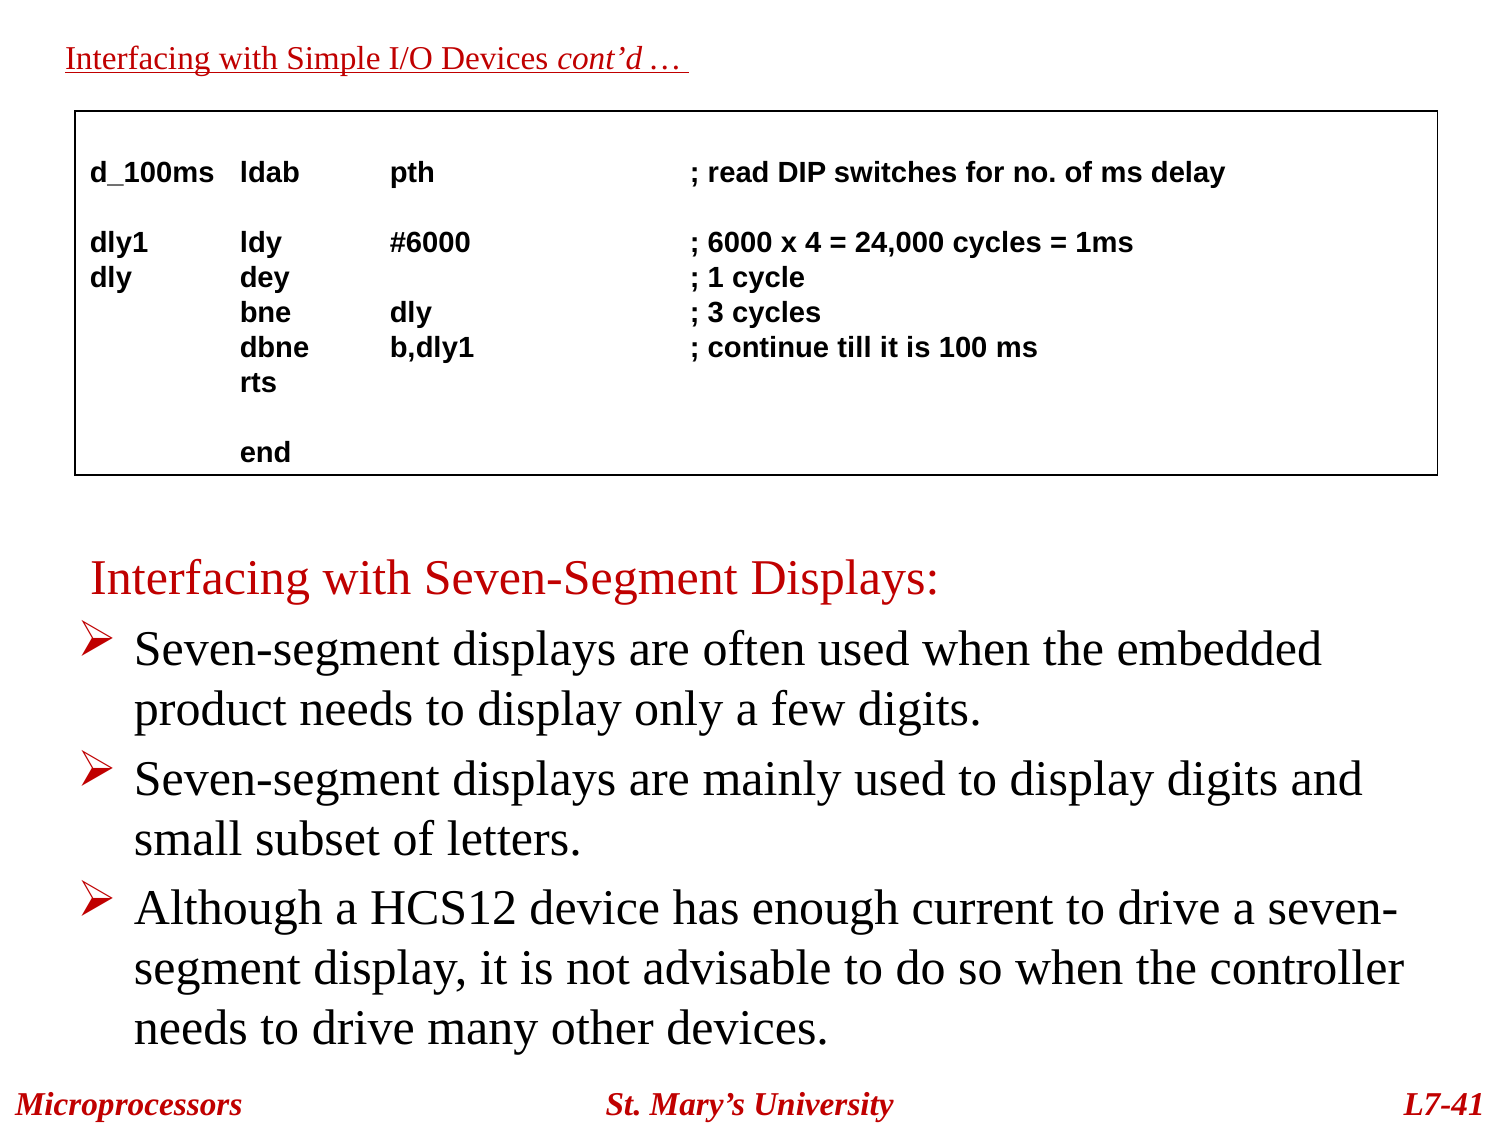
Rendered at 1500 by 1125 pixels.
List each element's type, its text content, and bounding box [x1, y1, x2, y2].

slide_number Microprocessors [0, 1074, 301, 1125]
text_box d_100ms ldab pth ; read DIP switches for no. of ms delay dly1 ldy #6000 ; 6000 x 4 = 24,000 cycles = 1ms dly dey ; 1 cycle bne dly ; 3 cycles dbne b,dly1 ; continue till it is 100 ms rts end [74, 110, 1438, 476]
footer St. Mary’s University [512, 1074, 988, 1125]
text_box Interfacing with Seven-Segment Displays: Seven-segment displays are often used when the embedded product needs to display only a few digits. Seven-segment displays are mainly used to display digits and small subset of letters. Although a HCS12 device has enough current to drive a seven-segment display, it is not advisable to do so when the controller needs to drive many other devices. [62, 537, 1438, 1075]
slide_number L7-41 [1262, 1074, 1500, 1125]
text_box Interfacing with Simple I/O Devices cont’d … [49, 24, 1325, 88]
